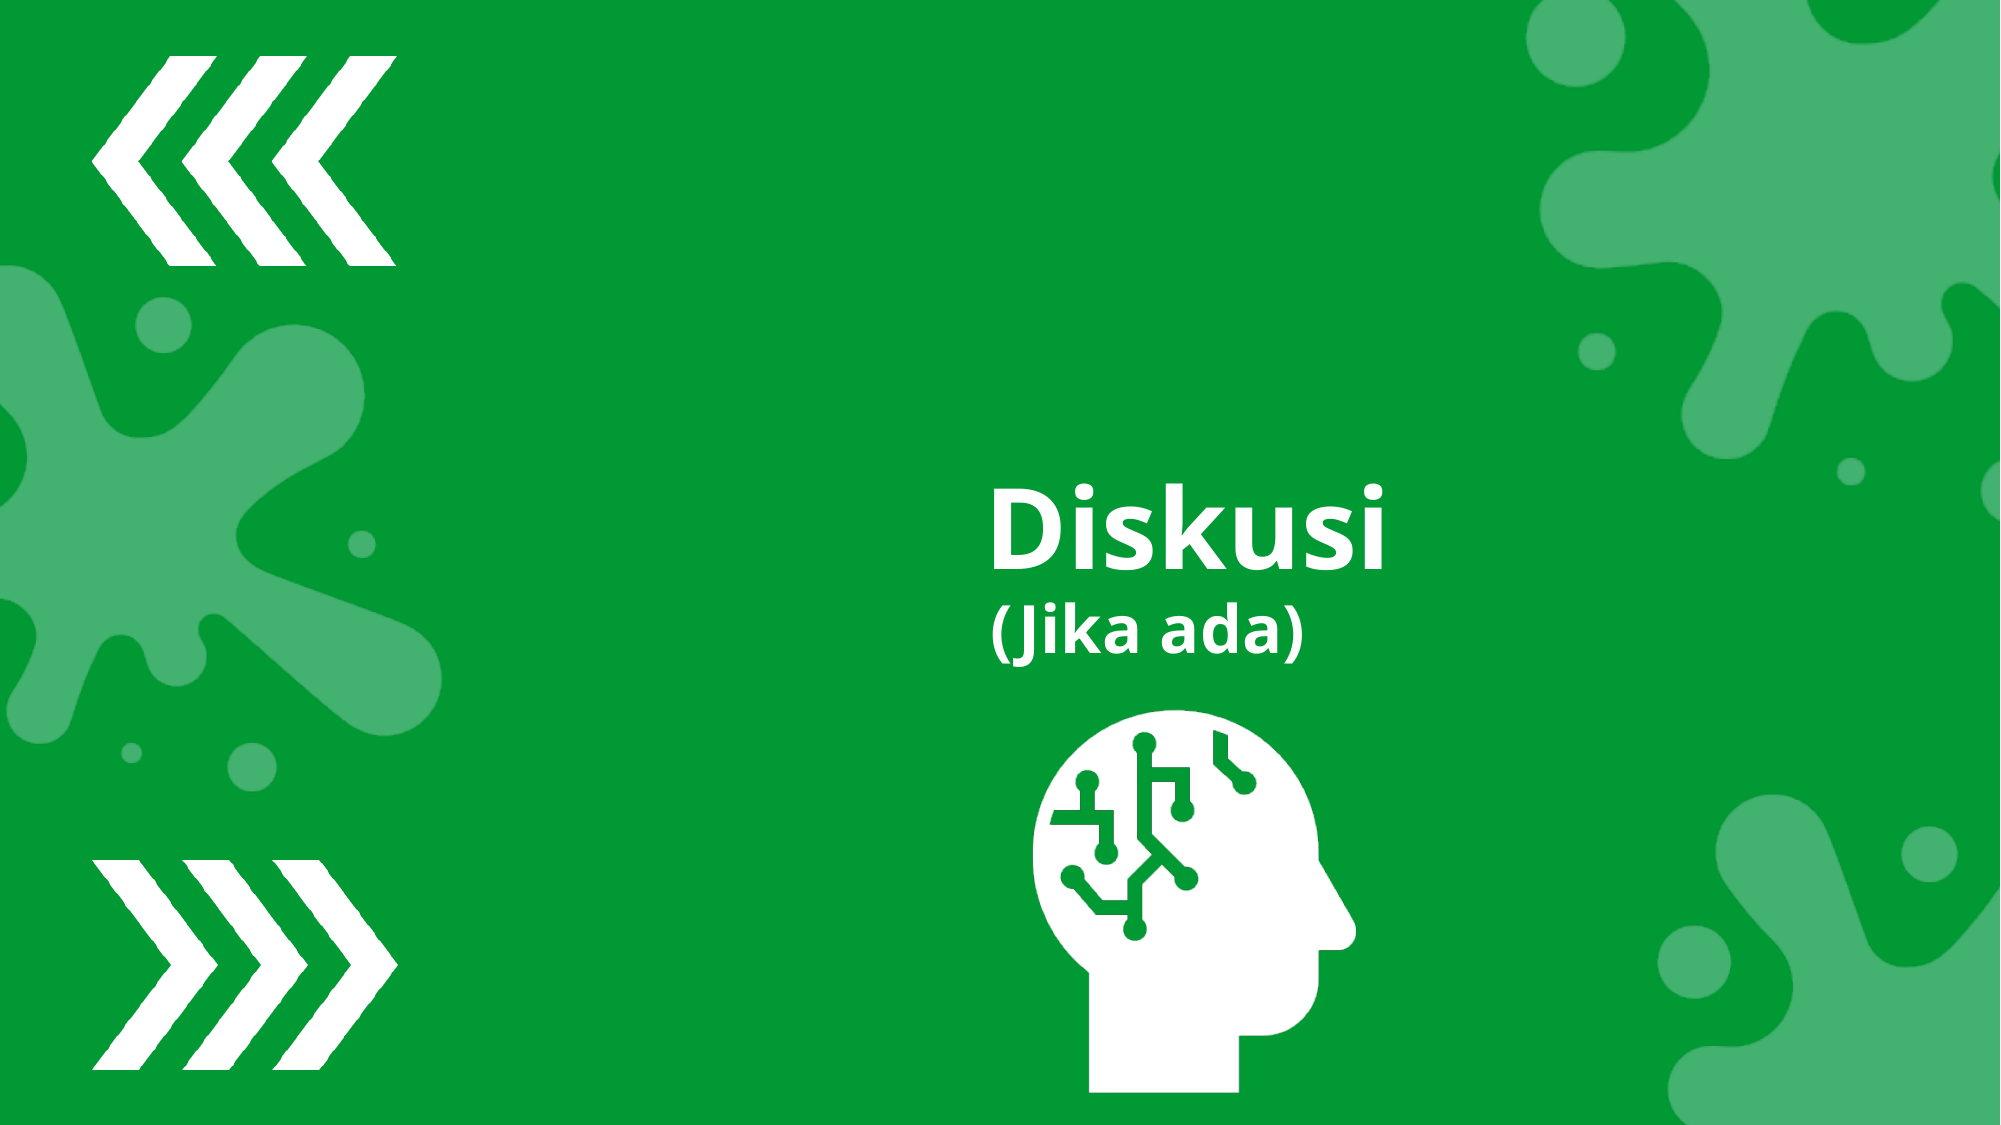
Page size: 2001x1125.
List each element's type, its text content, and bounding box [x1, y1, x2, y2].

picture [966, 674, 1423, 1125]
picture [1591, 713, 2000, 1125]
text_box (Jika ada) [975, 579, 1321, 674]
picture [1436, 0, 2000, 621]
picture [0, 0, 505, 1125]
text_box Diskusi [969, 449, 1407, 600]
